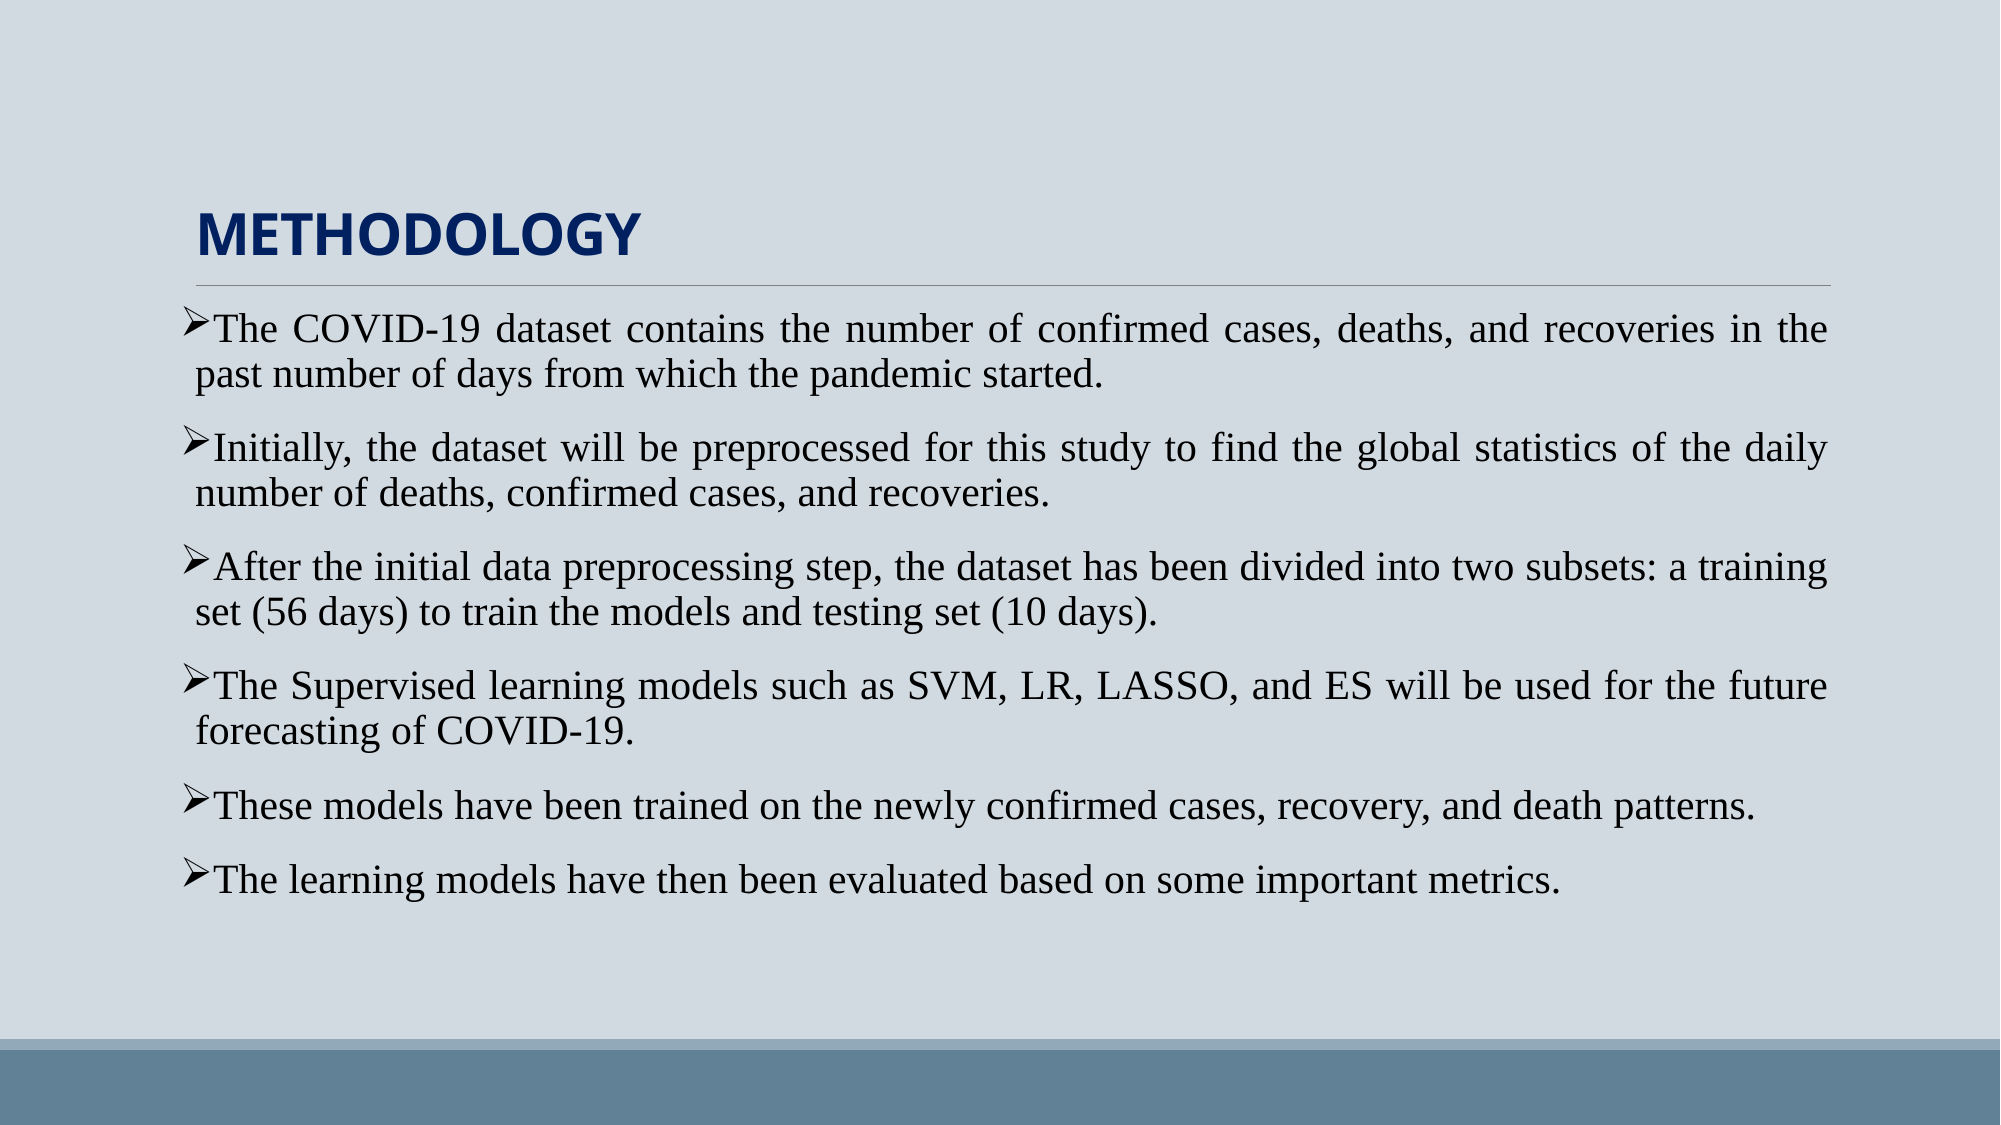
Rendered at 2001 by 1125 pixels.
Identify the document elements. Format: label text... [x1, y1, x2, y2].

list The COVID-19 dataset contains the number of confirmed cases, deaths, and recoveries in the past number of days from which the pandemic started. Initially, the dataset will be preprocessed for this study to find the global statistics of the daily number of deaths, confirmed cases, and recoveries. After the initial data preprocessing step, the dataset has been divided into two subsets: a training set (56 days) to train the models and testing set (10 days). The Supervised learning models such as SVM, LR, LASSO, and ES will be used for the future forecasting of COVID-19. These models have been trained on the newly confirmed cases, recovery, and death patterns. The learning models have then been evaluated based on some important metrics. [180, 298, 1830, 963]
title METHODOLOGY [180, 47, 1830, 275]
